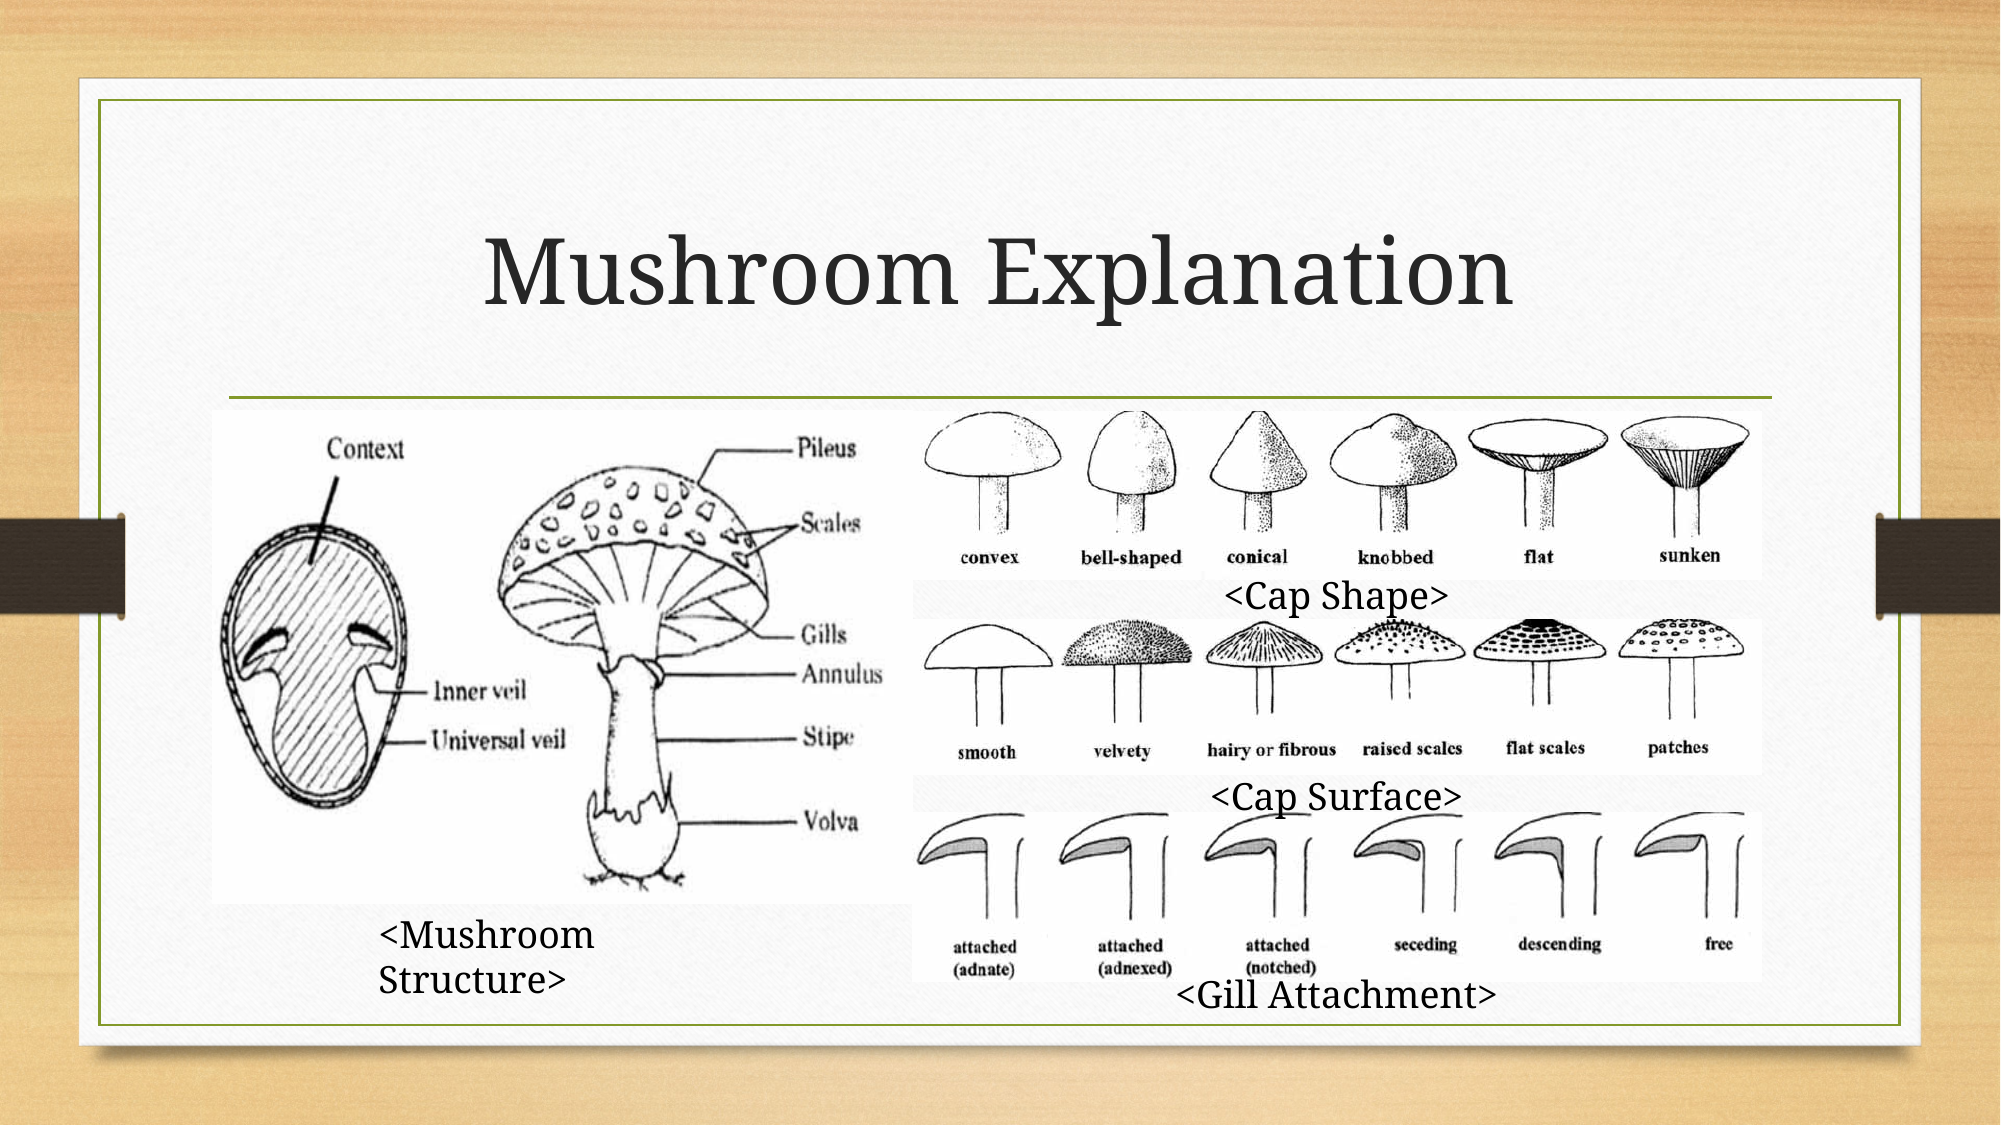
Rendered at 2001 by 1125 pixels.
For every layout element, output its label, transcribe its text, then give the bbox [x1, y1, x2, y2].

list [212, 410, 913, 905]
text_box <Mushroom Structure> [363, 905, 762, 1009]
text_box <Cap Shape> [1137, 580, 1536, 618]
picture [0, 0, 2001, 1125]
title Mushroom Explanation [212, 161, 1788, 375]
text_box <Cap Surface> [1137, 776, 1536, 811]
text_box <Gill Attachment> [1137, 982, 1536, 1024]
